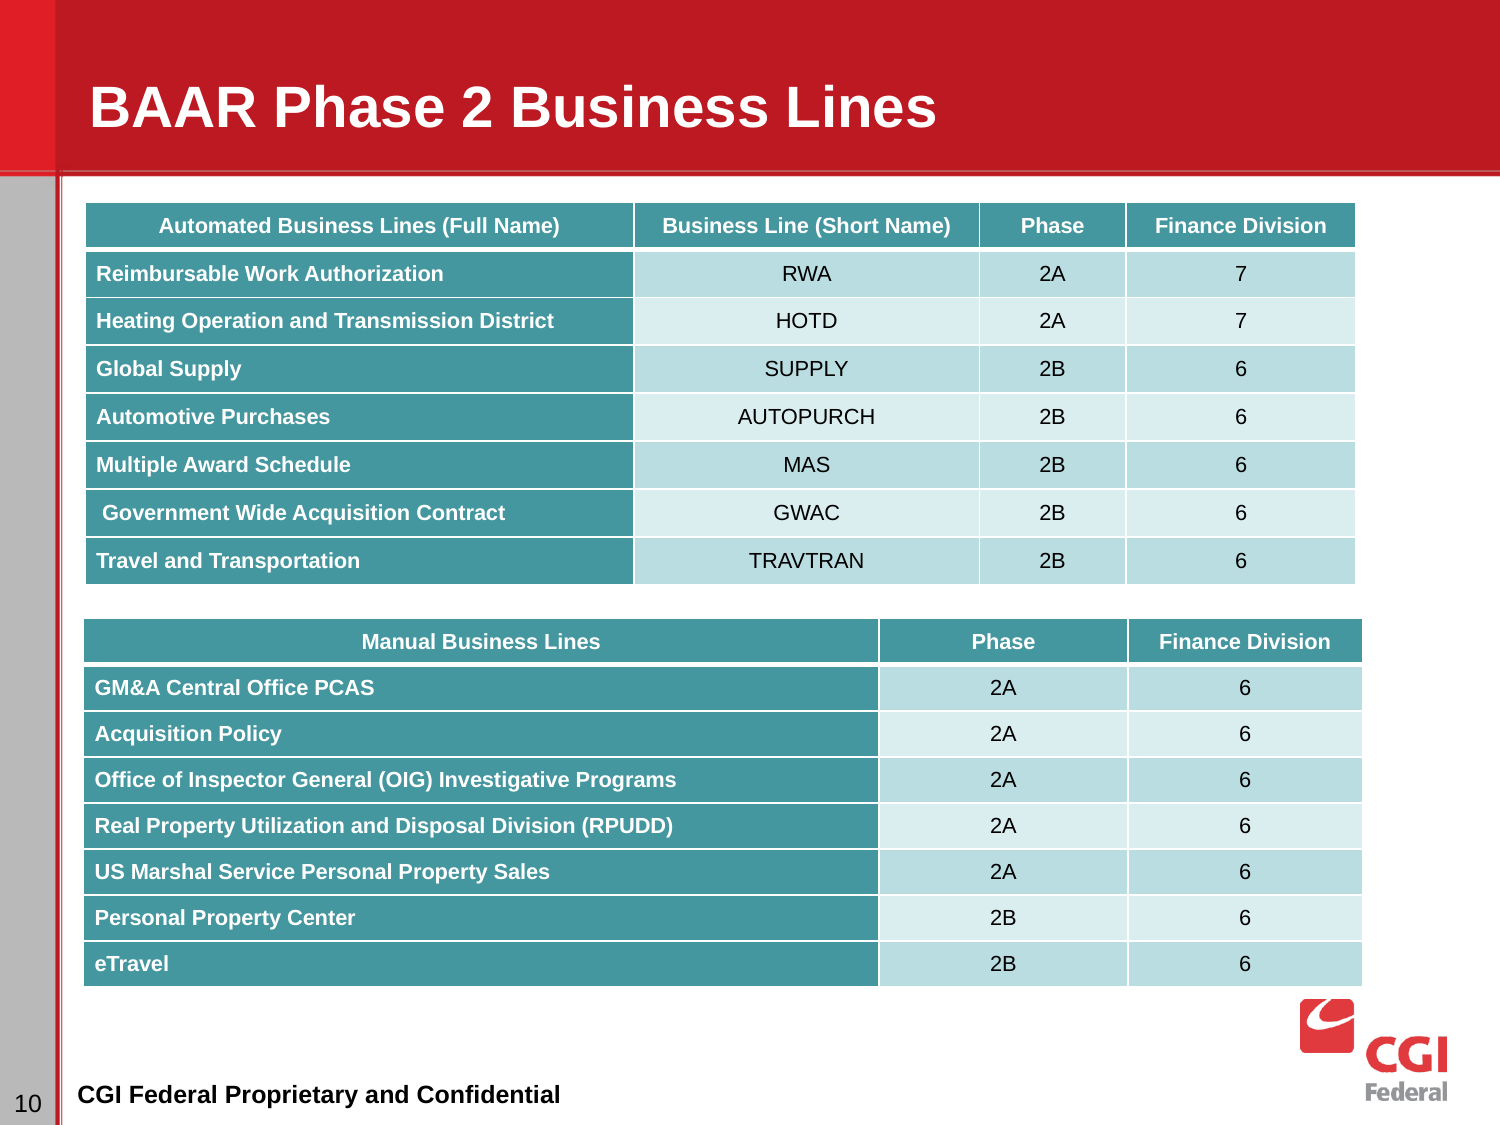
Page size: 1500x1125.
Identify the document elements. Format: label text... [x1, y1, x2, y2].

table_cell Office of Inspector General (OIG) Investigative Programs [84, 758, 878, 802]
table_cell 2B [980, 346, 1125, 392]
table_cell HOTD [635, 298, 979, 344]
table_cell GM&A Central Office PCAS [84, 667, 878, 710]
table_cell 2A [880, 667, 1127, 710]
table_cell 2B [880, 942, 1127, 986]
table_cell Travel and Transportation [86, 538, 633, 584]
table_cell 6 [1127, 442, 1355, 488]
table_cell 6 [1129, 758, 1362, 802]
table_cell 2B [980, 442, 1125, 488]
table_cell 6 [1129, 942, 1362, 986]
table_header Phase [980, 203, 1125, 247]
table_cell 2A [980, 298, 1125, 344]
table_cell 2B [980, 490, 1125, 536]
table_cell GWAC [635, 490, 979, 536]
table_cell 2A [880, 850, 1127, 894]
table_cell 2A [880, 712, 1127, 756]
table_cell SUPPLY [635, 346, 979, 392]
table_cell Heating Operation and Transmission District [86, 298, 633, 344]
table_cell 6 [1129, 712, 1362, 756]
table_cell Acquisition Policy [84, 712, 878, 756]
table_cell Government Wide Acquisition Contract [86, 490, 633, 536]
table_cell 6 [1127, 538, 1355, 584]
table_cell 2B [880, 896, 1127, 940]
table_cell Real Property Utilization and Disposal Division (RPUDD) [84, 804, 878, 848]
table_cell eTravel [84, 942, 878, 986]
table_cell 6 [1127, 346, 1355, 392]
table_cell Reimbursable Work Authorization [86, 252, 633, 297]
table_header Phase [880, 619, 1127, 662]
table_cell 7 [1127, 298, 1355, 344]
table_cell 6 [1129, 850, 1362, 894]
table_cell Personal Property Center [84, 896, 878, 940]
table_cell 6 [1129, 667, 1362, 710]
table_cell Automotive Purchases [86, 394, 633, 440]
table_cell 2B [980, 394, 1125, 440]
table_header Business Line (Short Name) [635, 203, 979, 247]
picture [1300, 999, 1447, 1101]
table_cell 7 [1127, 252, 1355, 297]
table_cell 2B [980, 538, 1125, 584]
table_cell US Marshal Service Personal Property Sales [84, 850, 878, 894]
table_cell 6 [1129, 804, 1362, 848]
table_cell TRAVTRAN [635, 538, 979, 584]
table_cell 6 [1129, 896, 1362, 940]
table_cell MAS [635, 442, 979, 488]
table_cell Multiple Award Schedule [86, 442, 633, 488]
table_cell 2A [880, 804, 1127, 848]
footer CGI Federal Proprietary and Confidential [62, 1071, 1213, 1122]
table_header Finance Division [1127, 203, 1355, 247]
slide_number ‹#› [0, 1024, 80, 1125]
picture [0, 0, 1500, 1024]
table_header Manual Business Lines [84, 619, 878, 662]
table_cell 6 [1127, 394, 1355, 440]
table_cell AUTOPURCH [635, 394, 979, 440]
table_cell RWA [635, 252, 979, 297]
table_header Finance Division [1129, 619, 1362, 662]
table_cell 2A [980, 252, 1125, 297]
table_cell Global Supply [86, 346, 633, 392]
title BAAR Phase 2 Business Lines [74, 54, 1286, 147]
table_cell 6 [1127, 490, 1355, 536]
table_header Automated Business Lines (Full Name) [86, 203, 633, 247]
table_cell 2A [880, 758, 1127, 802]
